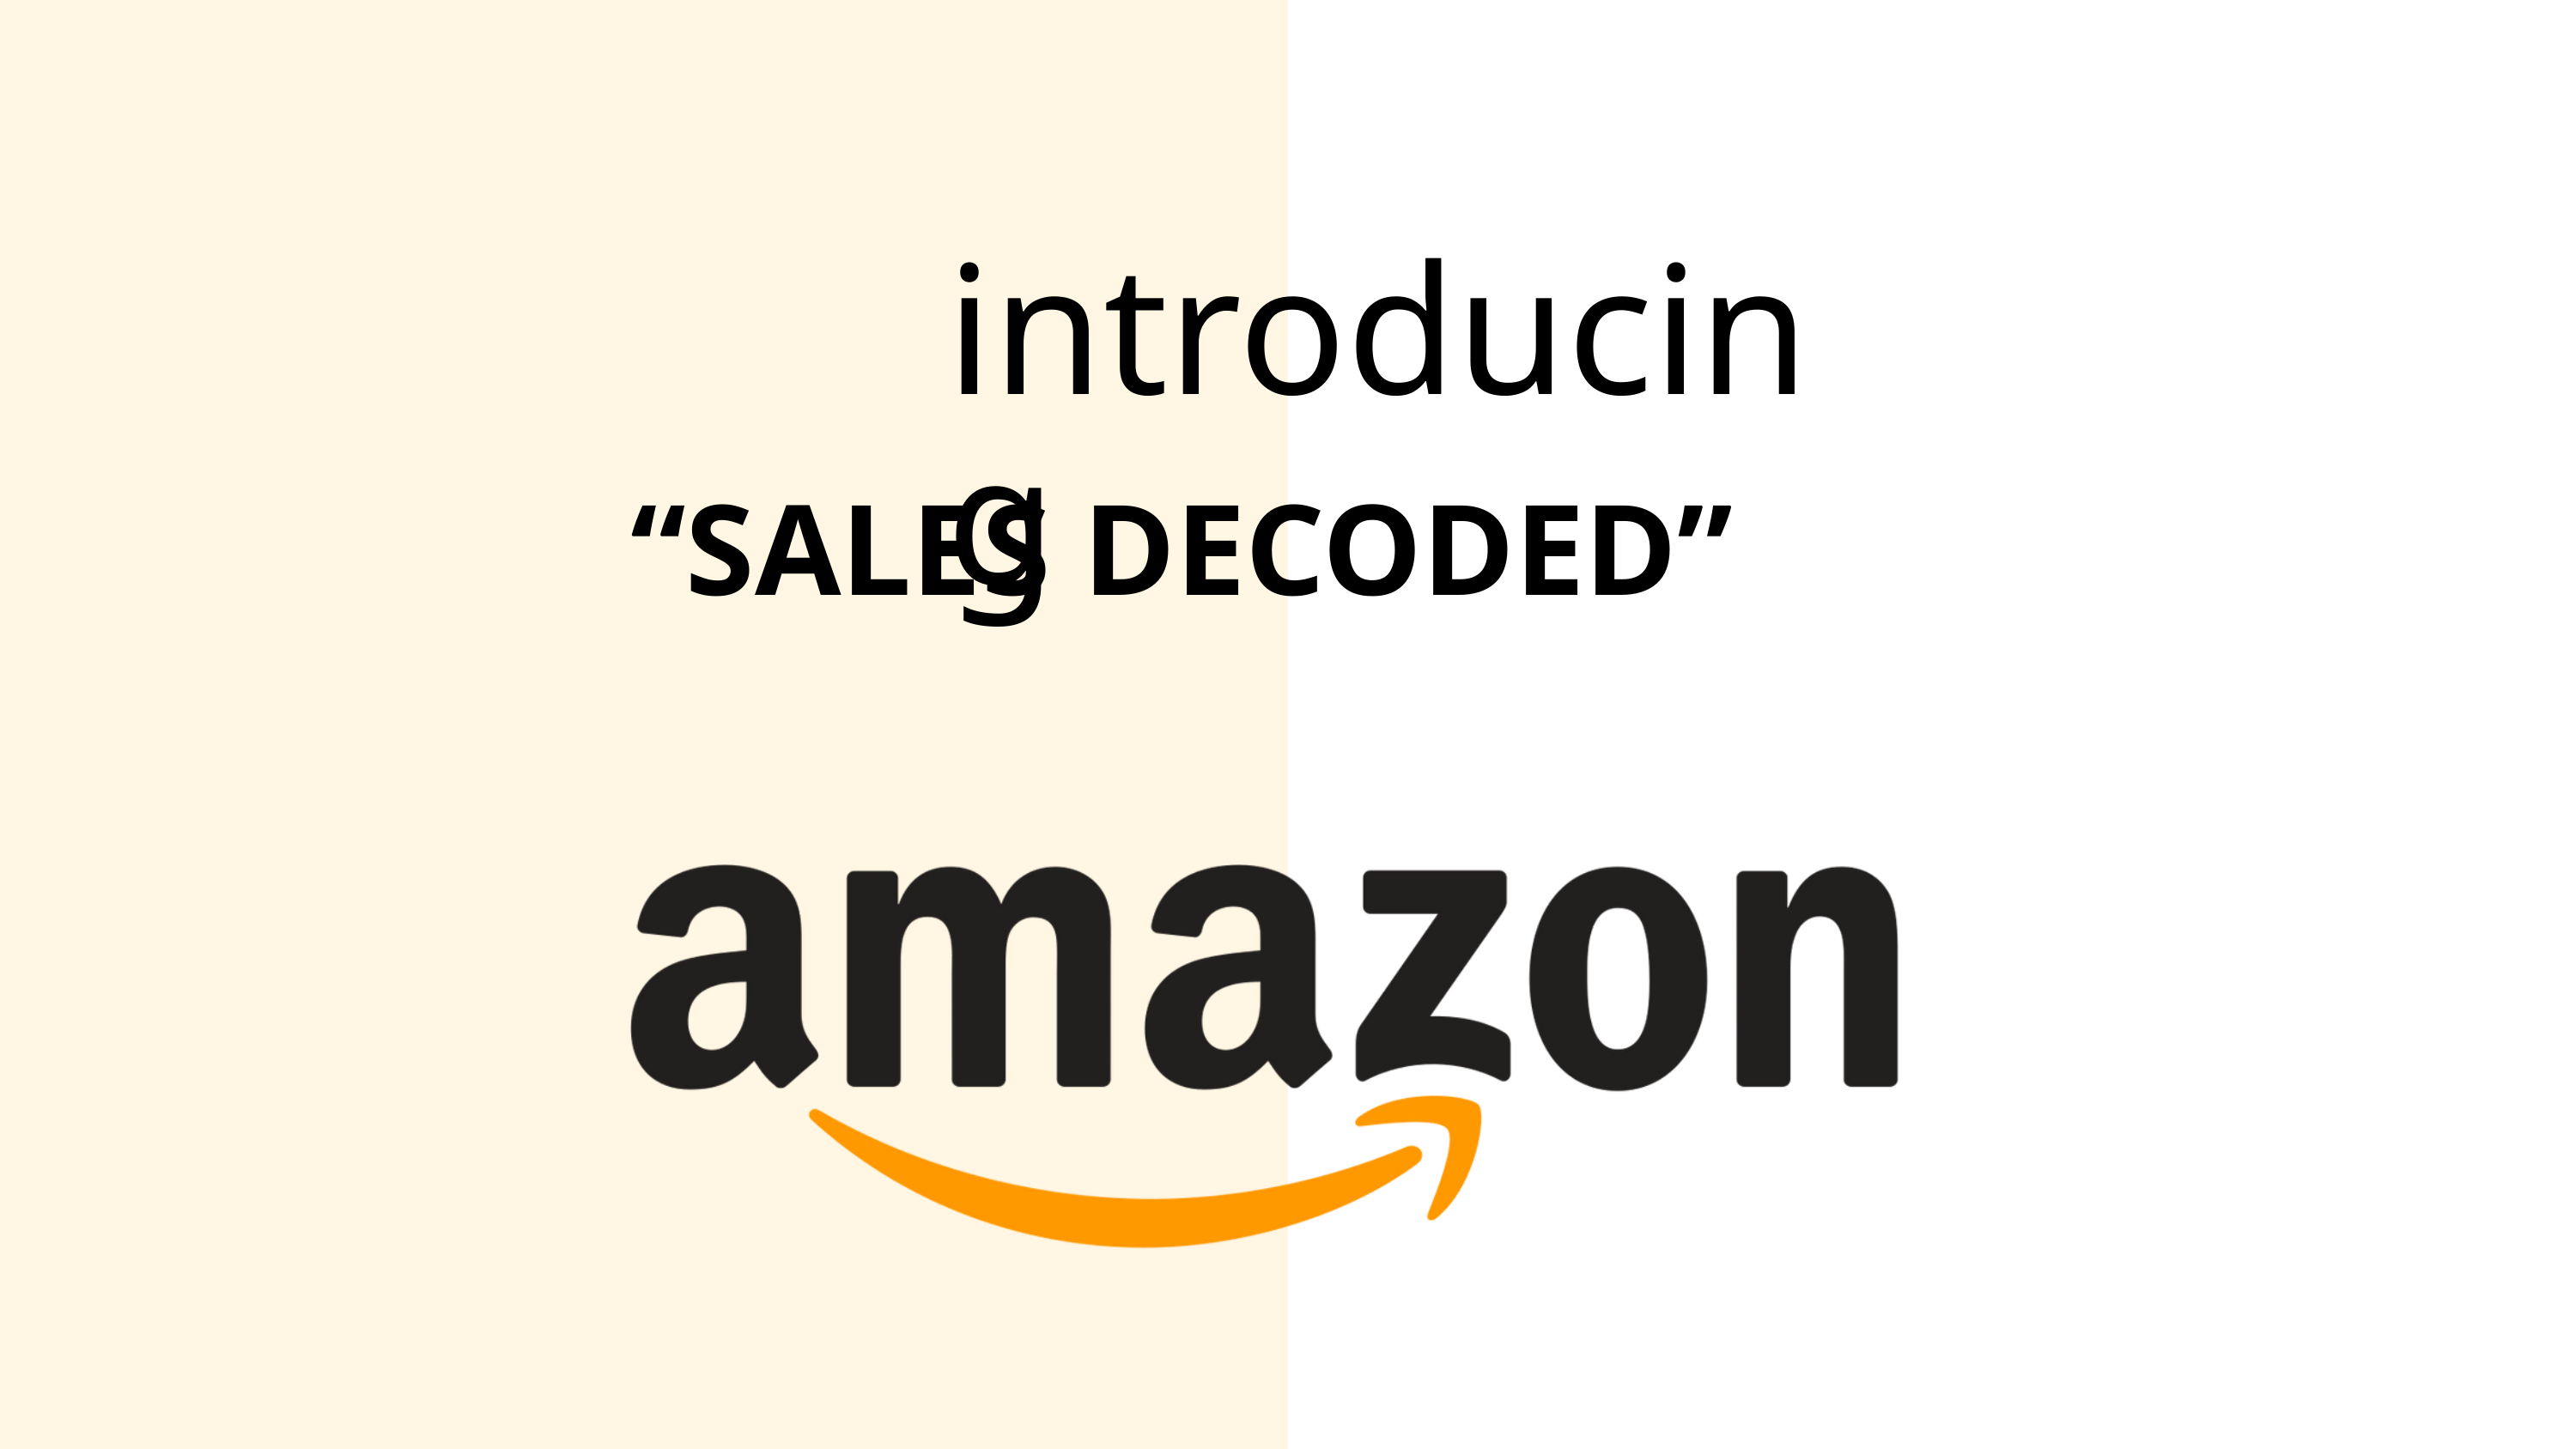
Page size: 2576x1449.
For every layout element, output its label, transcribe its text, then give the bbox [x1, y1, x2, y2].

text_box [1291, 864, 1899, 1249]
text_box “SALES DECODED” [1291, 494, 2032, 621]
text_box introducing [1291, 240, 1843, 620]
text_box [0, 0, 1289, 1449]
